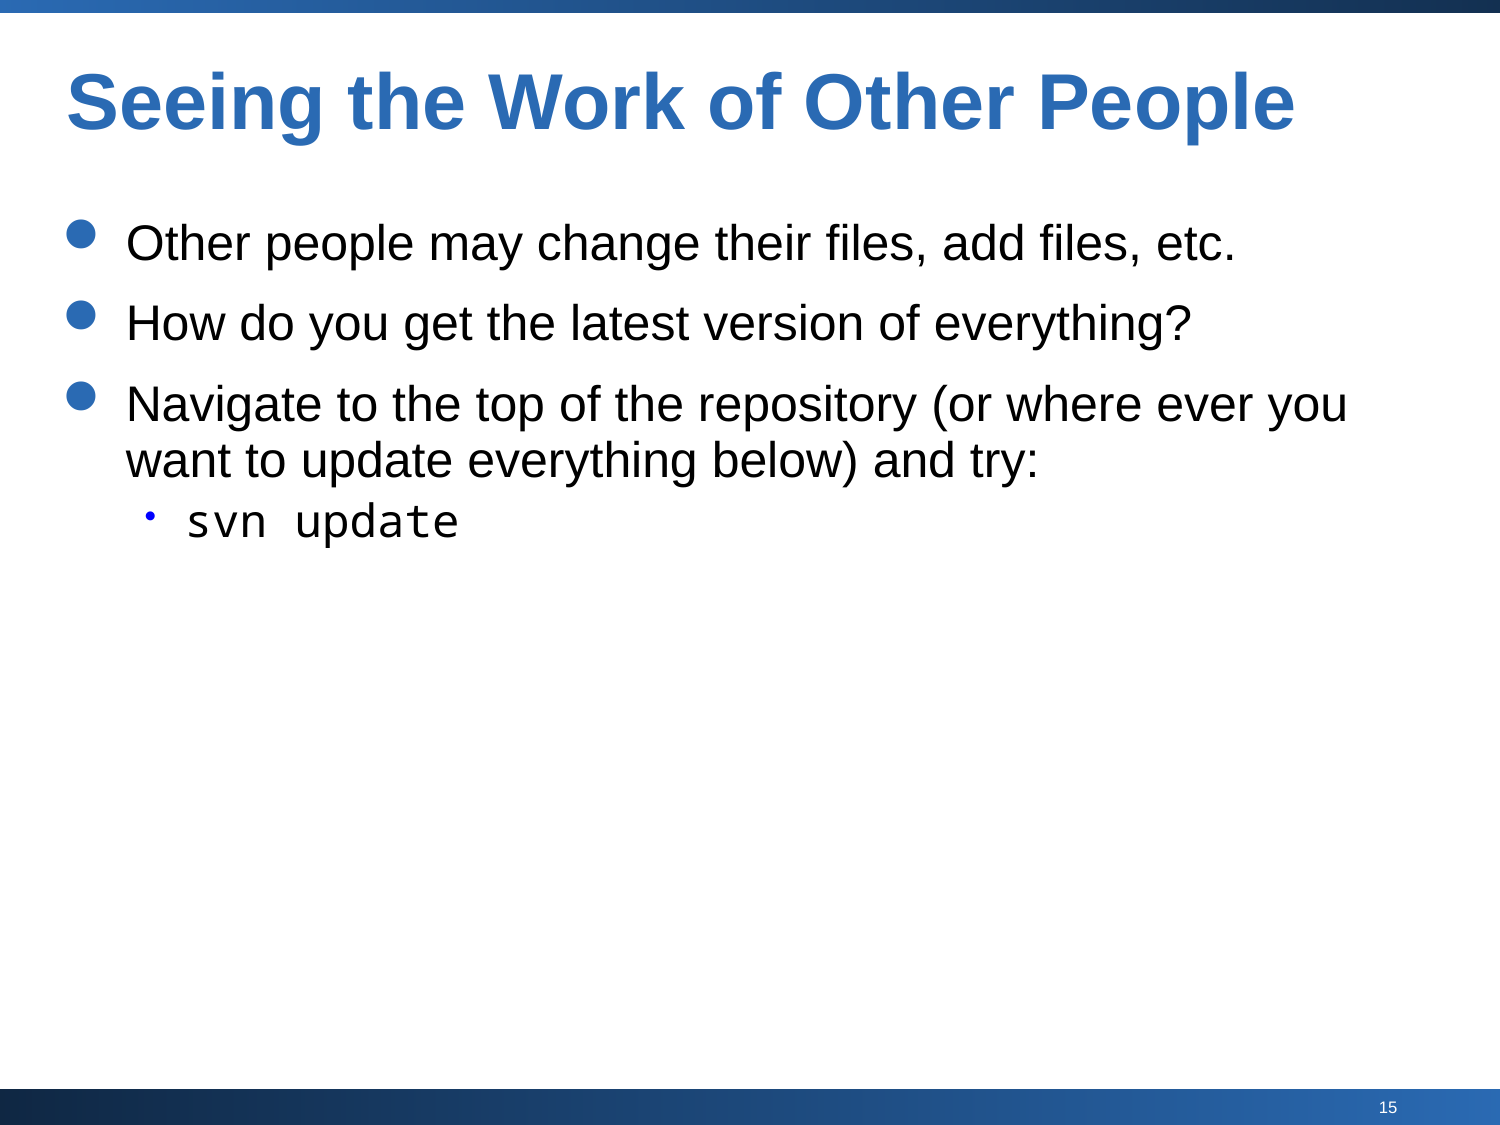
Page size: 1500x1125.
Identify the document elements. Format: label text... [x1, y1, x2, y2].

list Other people may change their files, add files, etc. How do you get the latest version of everything? Navigate to the top of the repository (or where ever you want to update everything below) and try: svn update [47, 207, 1438, 1071]
title Seeing the Work of Other People [66, 40, 1497, 169]
